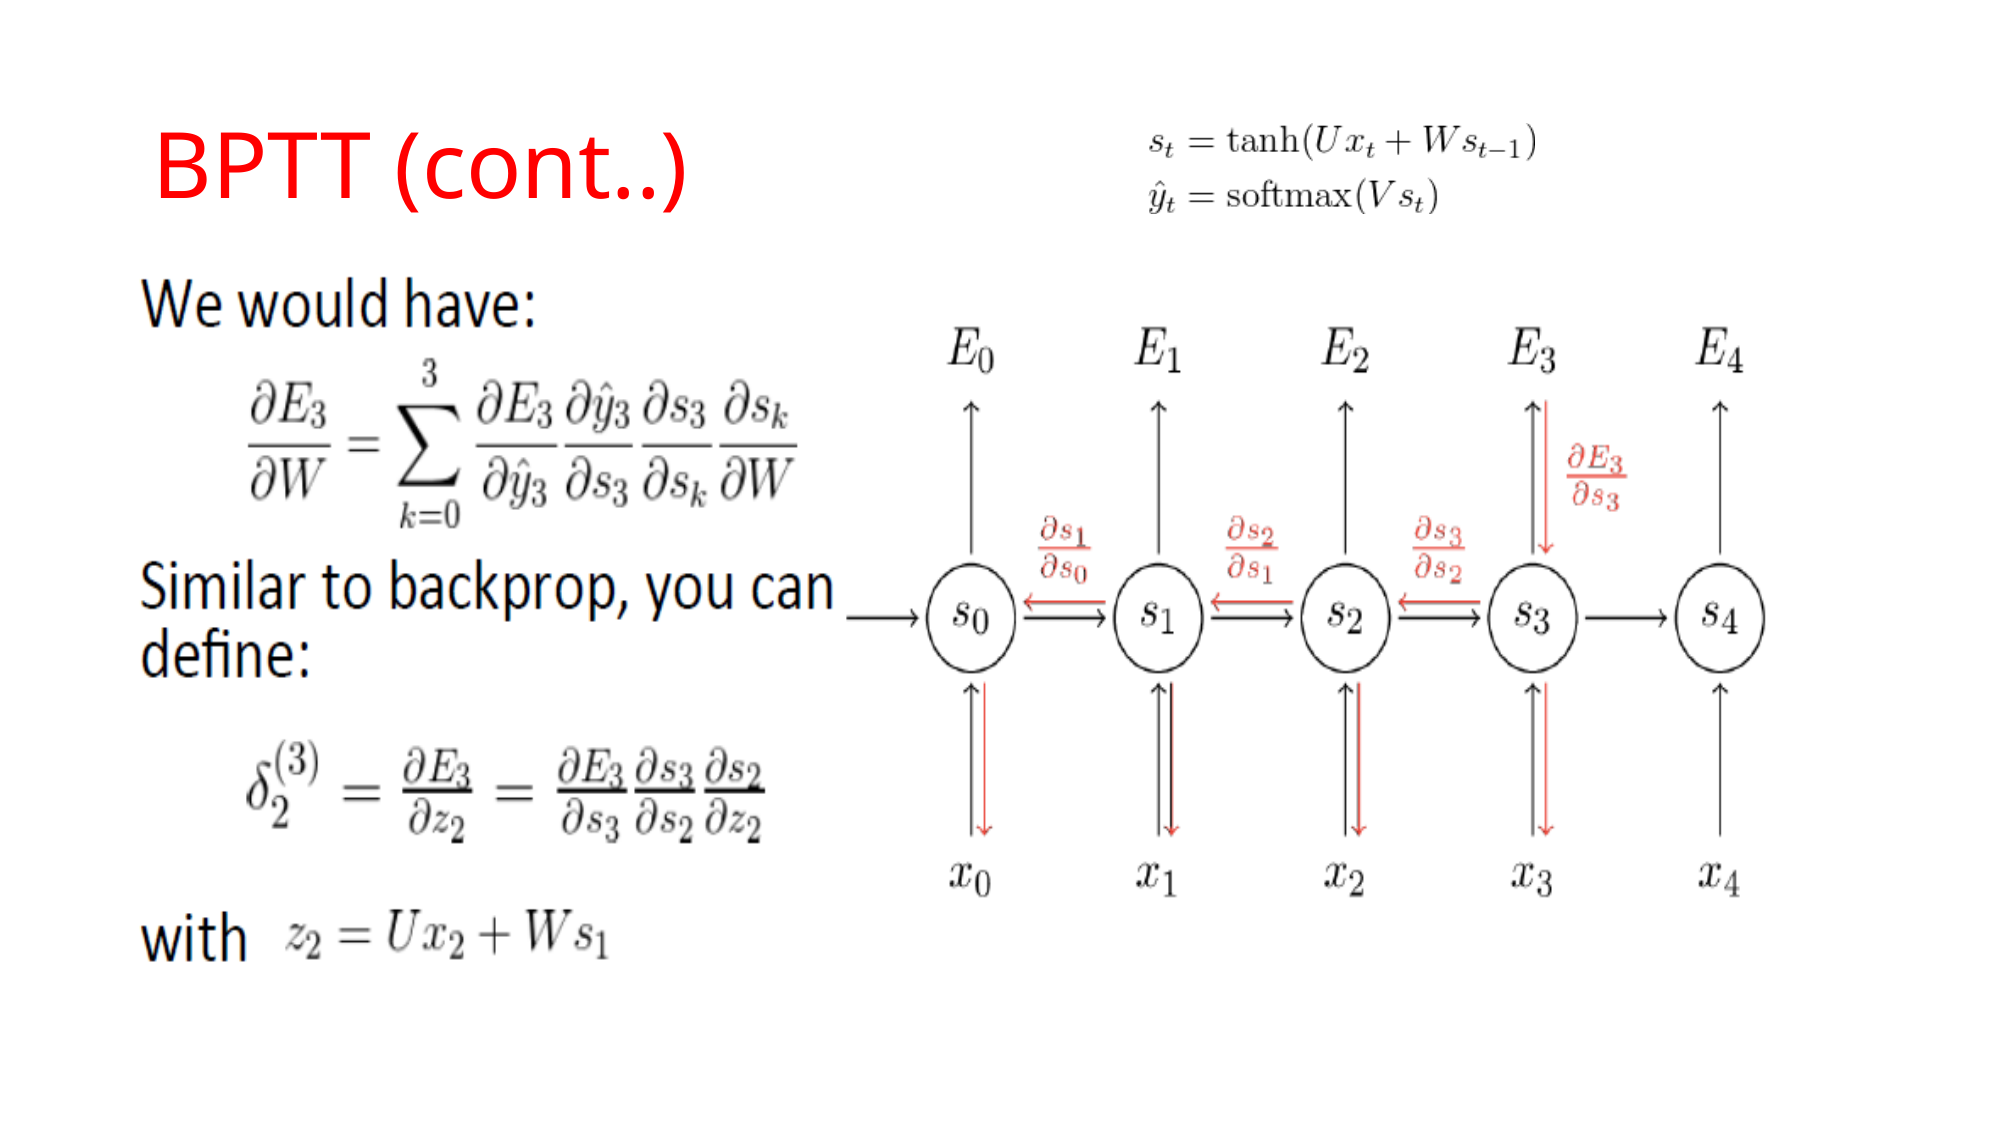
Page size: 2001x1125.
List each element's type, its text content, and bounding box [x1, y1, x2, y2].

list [84, 255, 1784, 1055]
picture [1148, 123, 1535, 214]
title BPTT (cont..) [137, 59, 1863, 278]
